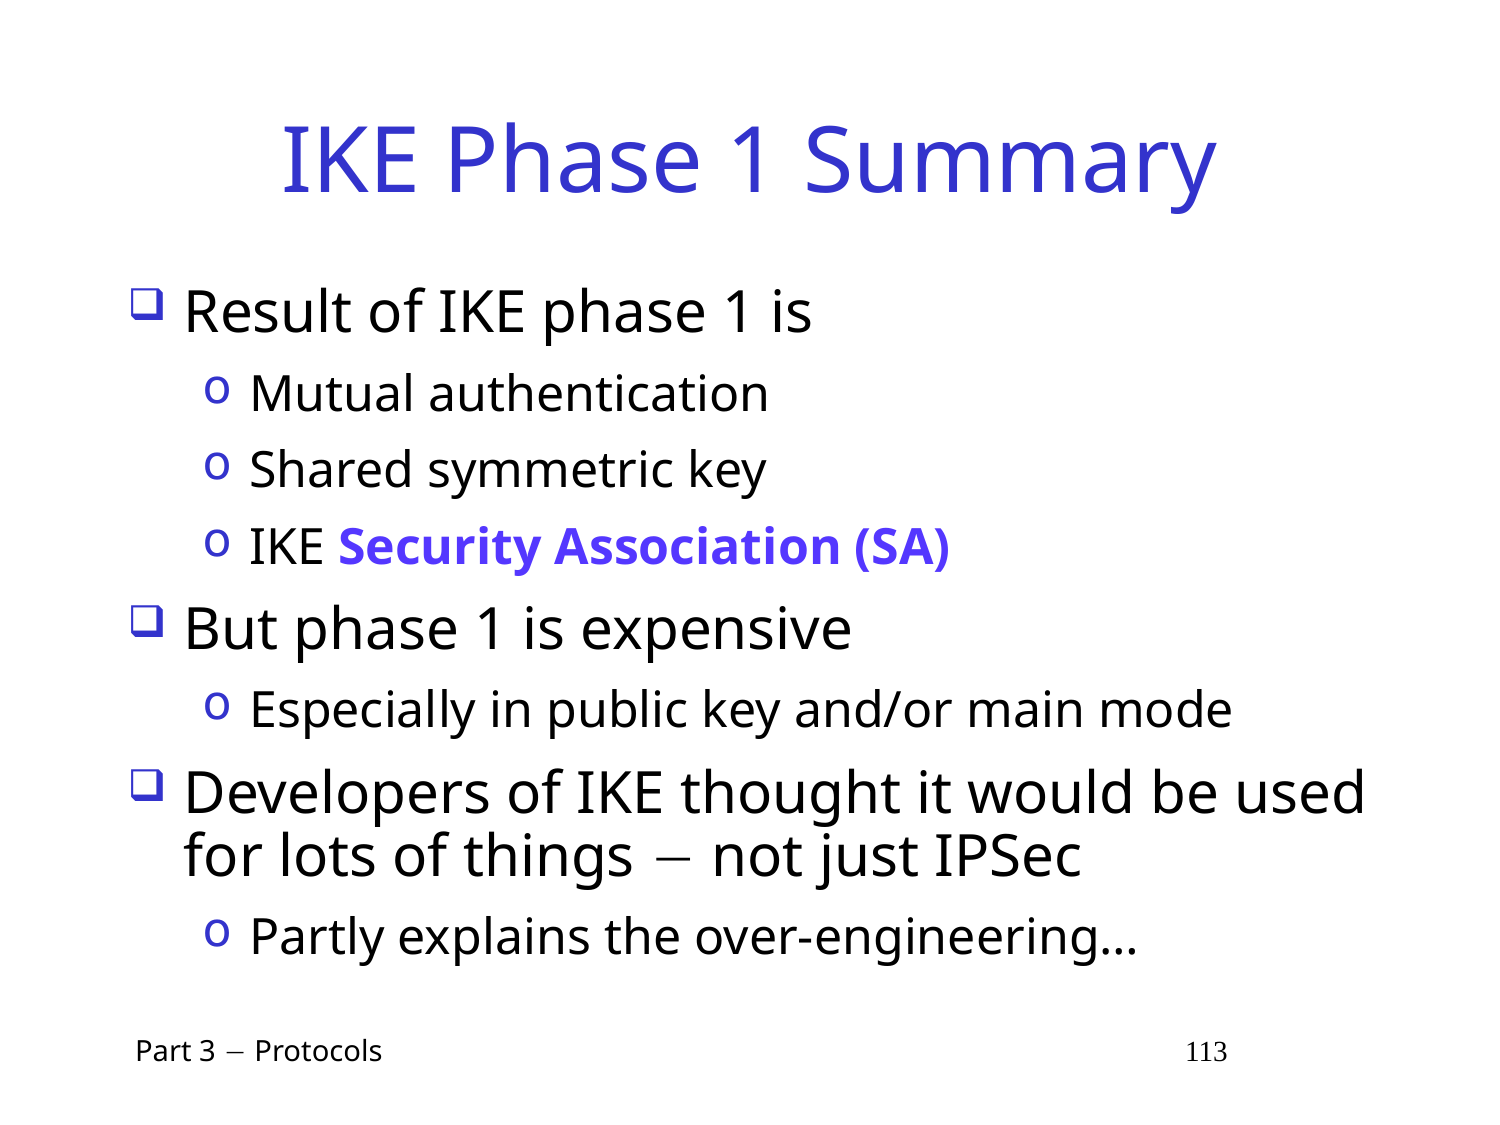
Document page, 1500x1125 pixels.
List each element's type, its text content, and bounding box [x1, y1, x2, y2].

footer Part 3  Protocols 113 [112, 1024, 1401, 1101]
title IKE Phase 1 Summary [112, 62, 1388, 251]
list Result of IKE phase 1 is Mutual authentication Shared symmetric key IKE Security Association (SA) But phase 1 is expensive Especially in public key and/or main mode Developers of IKE thought it would be used for lots of things  not just IPSec Partly explains the over-engineering… [112, 274, 1388, 1001]
